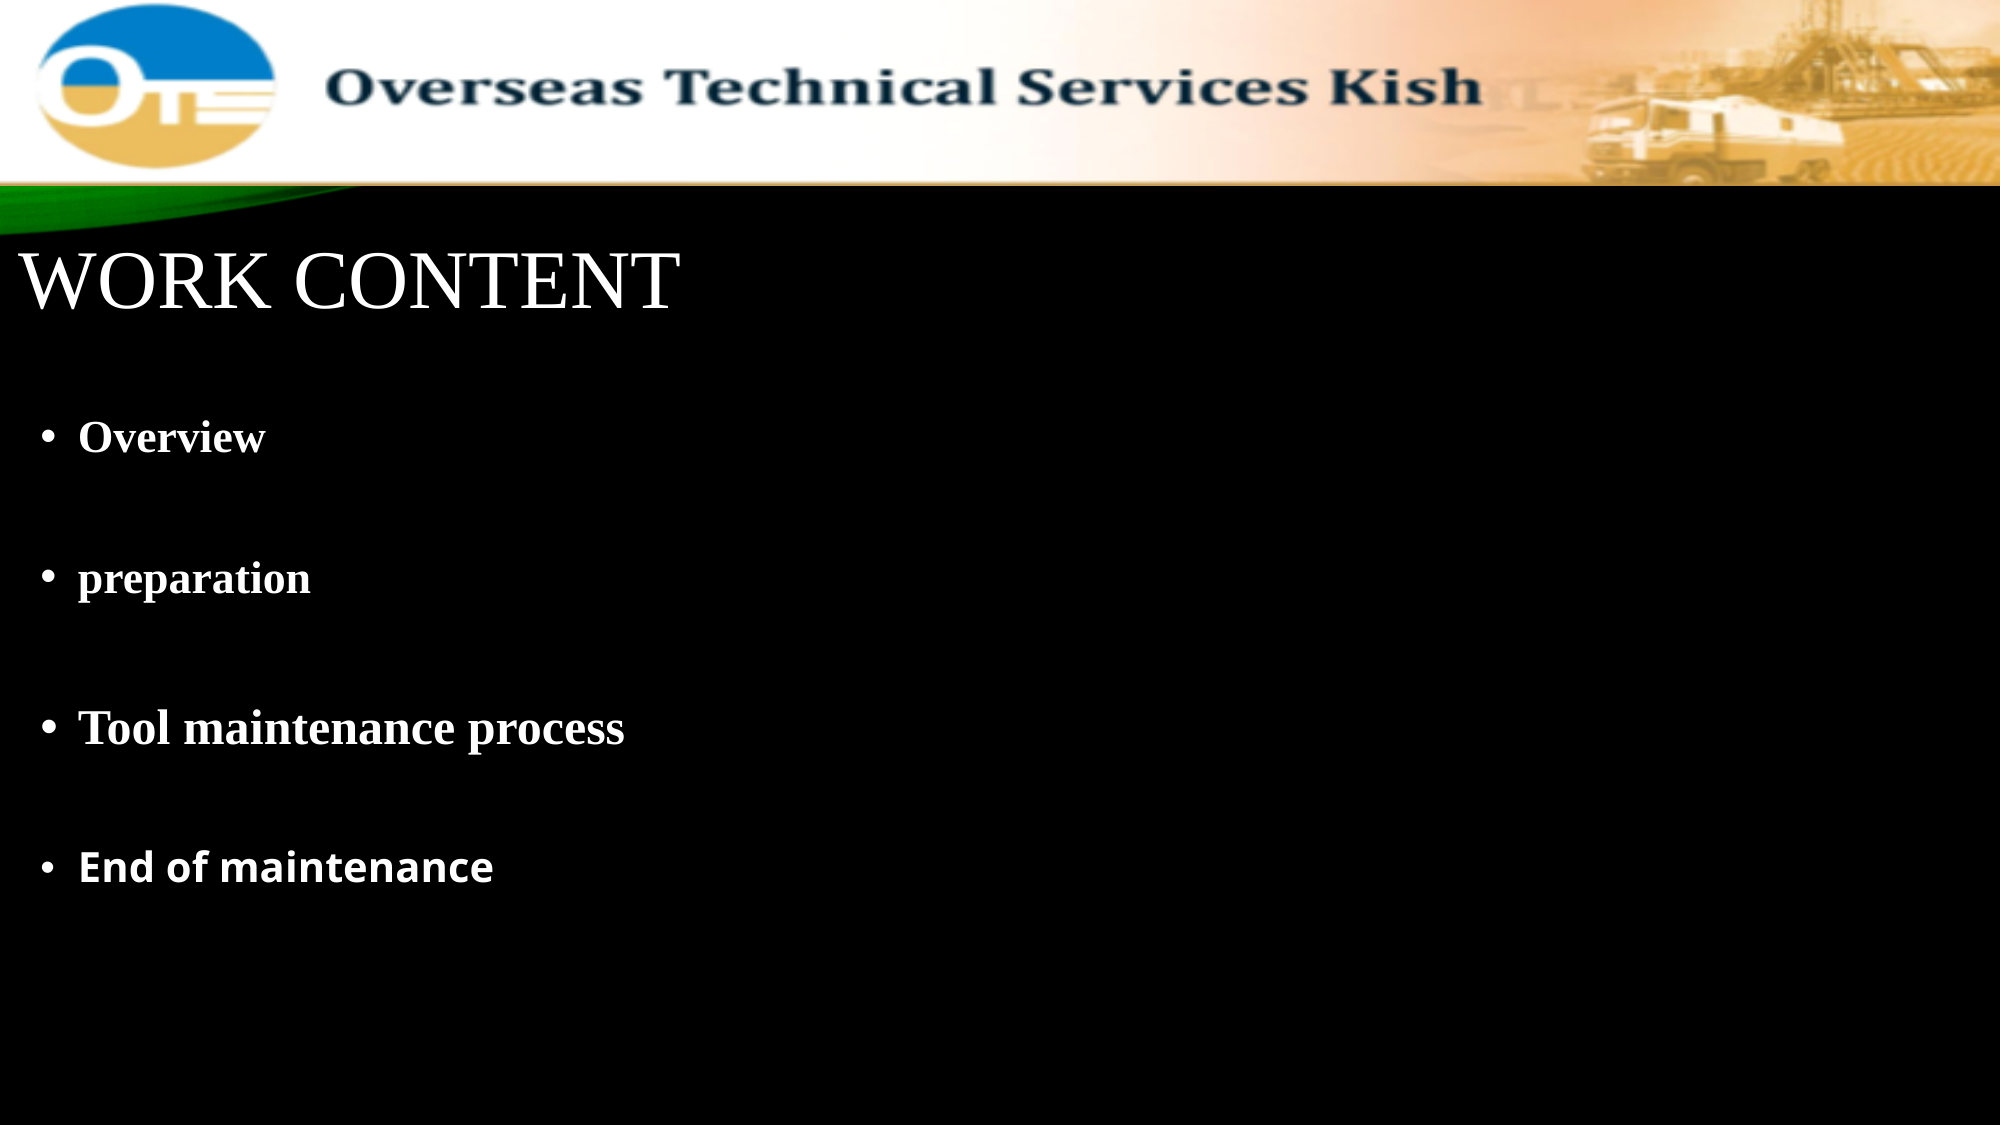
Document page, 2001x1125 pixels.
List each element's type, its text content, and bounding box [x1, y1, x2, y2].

title work content [0, 215, 1396, 349]
list Overview preparation Tool maintenance process End of maintenance [25, 405, 1943, 1125]
picture [0, 0, 2000, 237]
